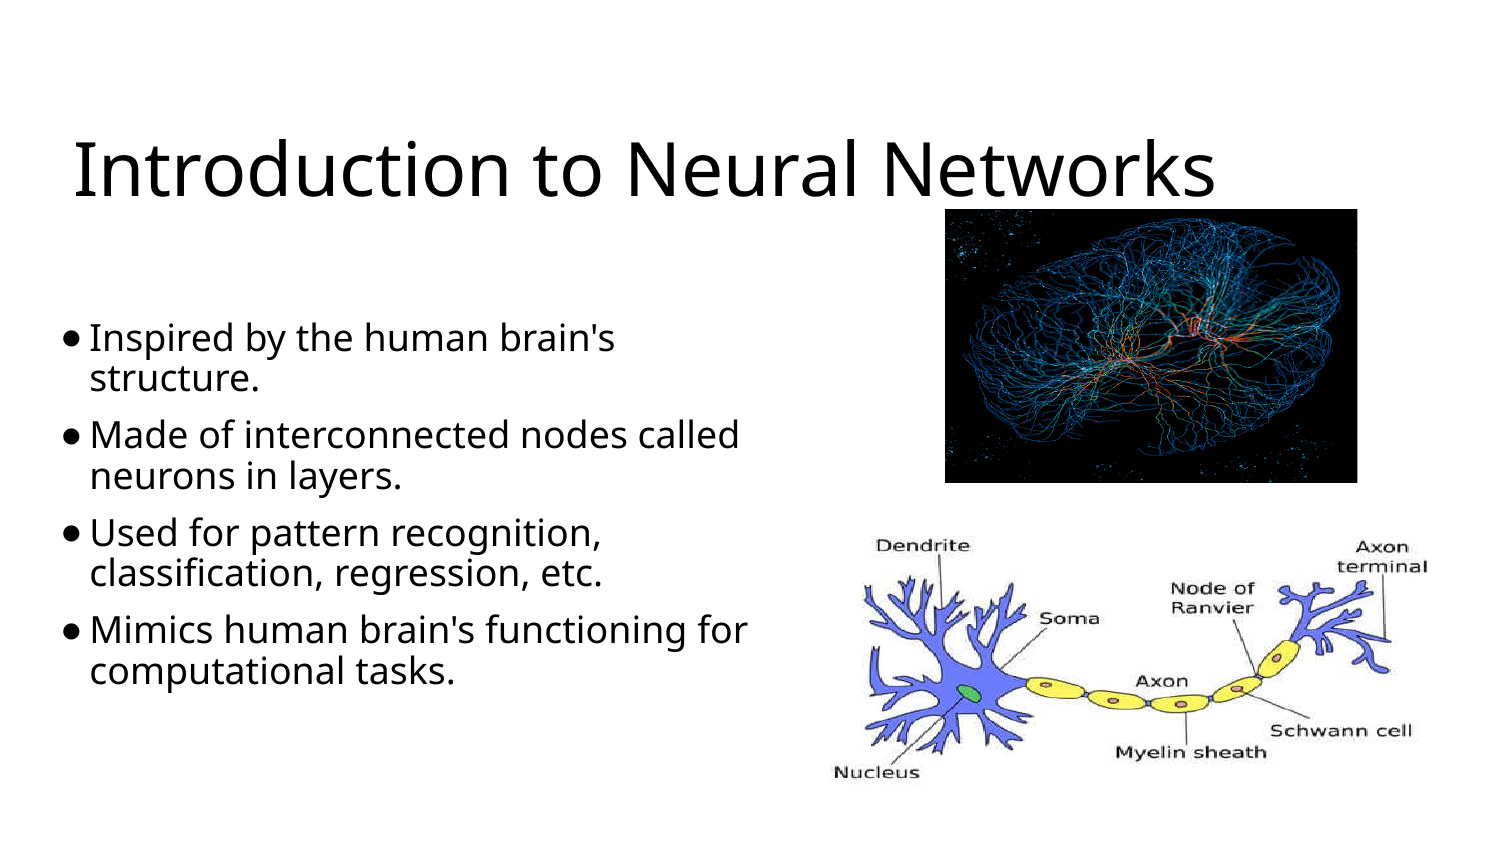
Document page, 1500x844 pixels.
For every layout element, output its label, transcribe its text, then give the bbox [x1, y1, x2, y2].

picture [778, 500, 1452, 809]
list Inspired by the human brain's structure. Made of interconnected nodes called neurons in layers. Used for pattern recognition, classification, regression, etc. Mimics human brain's functioning for computational tasks. [49, 313, 770, 794]
picture [944, 208, 1358, 483]
title Introduction to Neural Networks [49, 35, 1368, 218]
